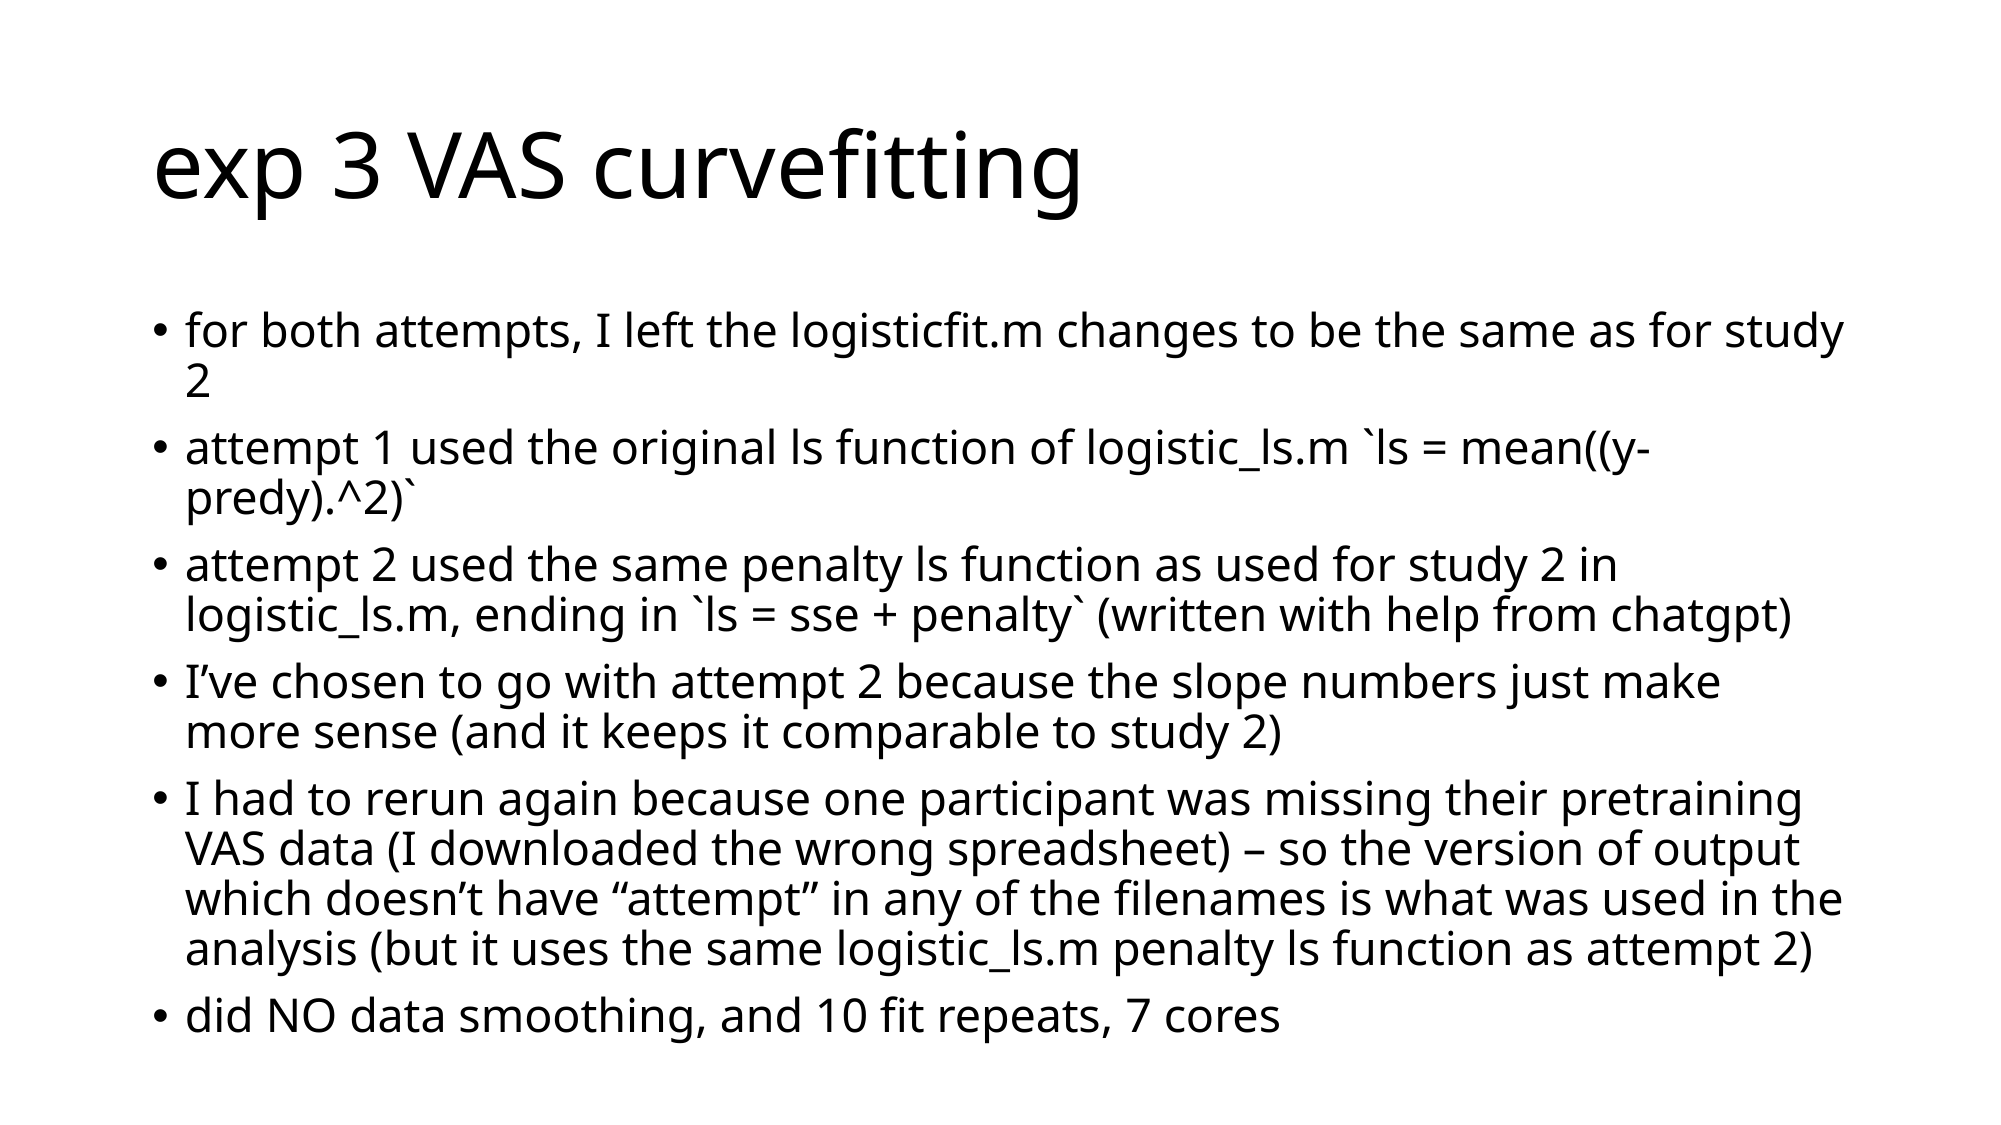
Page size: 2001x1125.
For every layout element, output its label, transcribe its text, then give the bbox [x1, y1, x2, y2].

list for both attempts, I left the logisticfit.m changes to be the same as for study 2 attempt 1 used the original ls function of logistic_ls.m `ls = mean((y-predy).^2)` attempt 2 used the same penalty ls function as used for study 2 in logistic_ls.m, ending in `ls = sse + penalty` (written with help from chatgpt) I’ve chosen to go with attempt 2 because the slope numbers just make more sense (and it keeps it comparable to study 2) I had to rerun again because one participant was missing their pretraining VAS data (I downloaded the wrong spreadsheet) – so the version of output which doesn’t have “attempt” in any of the filenames is what was used in the analysis (but it uses the same logistic_ls.m penalty ls function as attempt 2) did NO data smoothing, and 10 fit repeats, 7 cores [137, 299, 1863, 1125]
title exp 3 VAS curvefitting [137, 59, 1863, 278]
